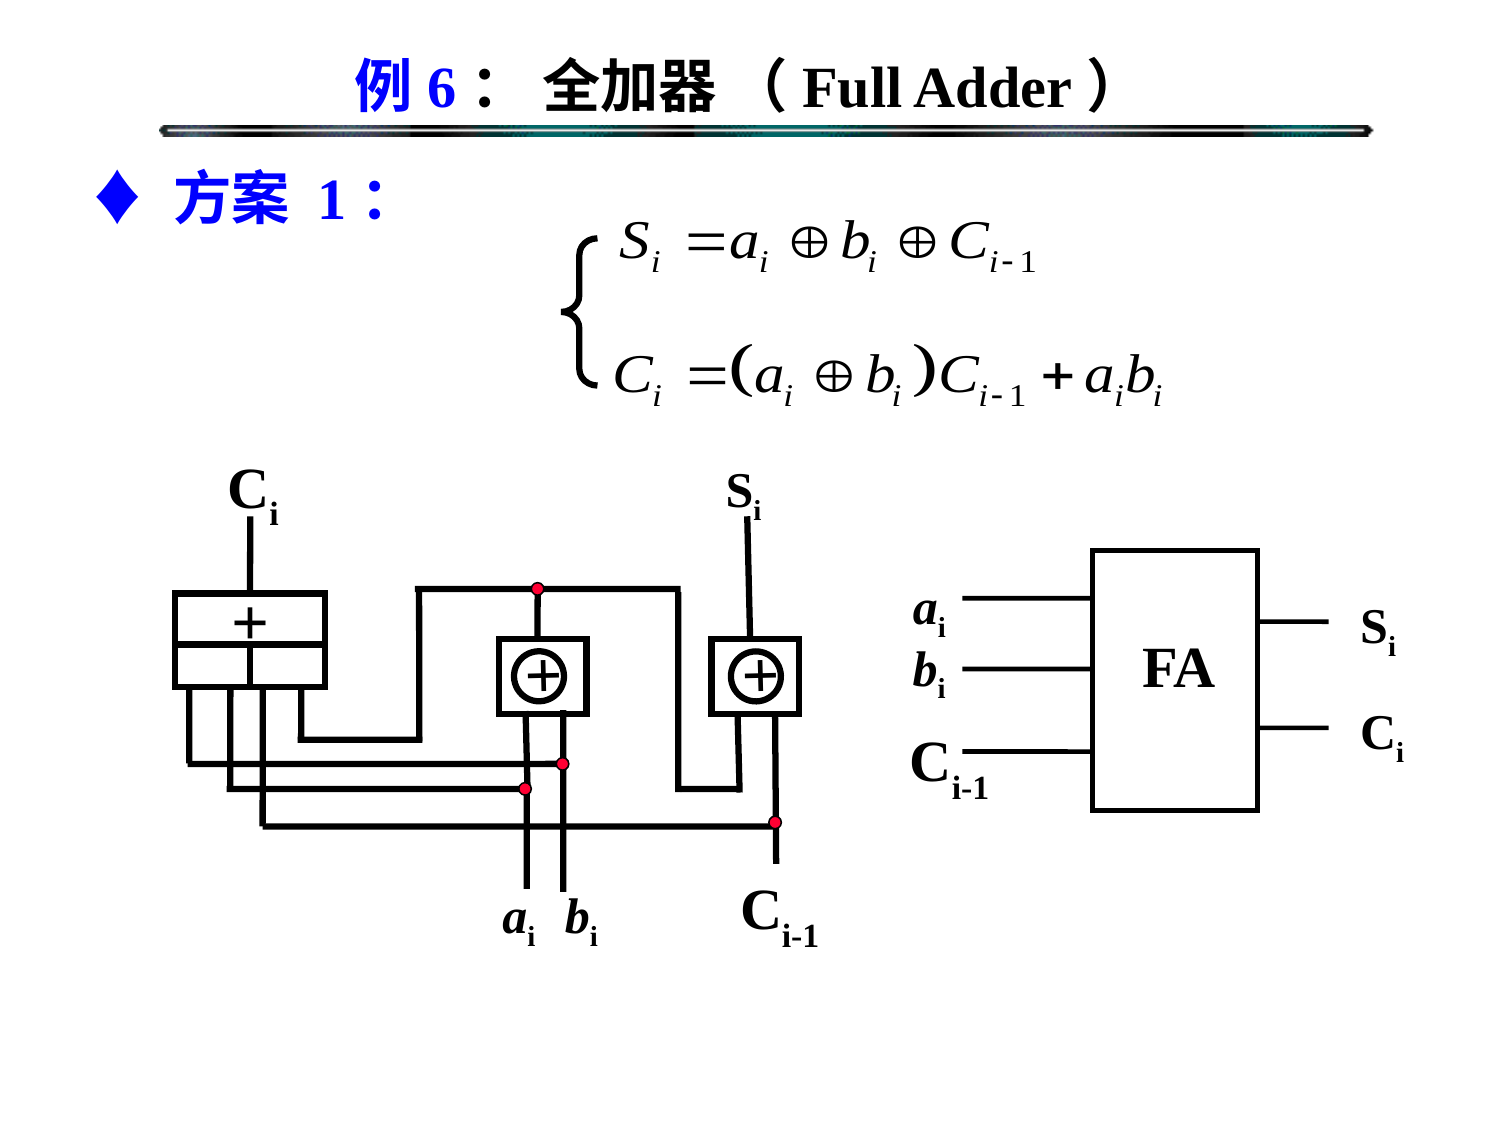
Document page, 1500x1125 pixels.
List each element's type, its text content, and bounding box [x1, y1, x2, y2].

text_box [891, 550, 1421, 811]
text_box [604, 333, 1176, 425]
subtitle ♦ 方案 1： [73, 143, 523, 250]
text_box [174, 442, 851, 952]
picture [159, 125, 1377, 138]
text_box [609, 203, 1048, 286]
text_box 例6： 全加器 （Full Adder） [0, 42, 1500, 127]
text_box [561, 238, 598, 386]
